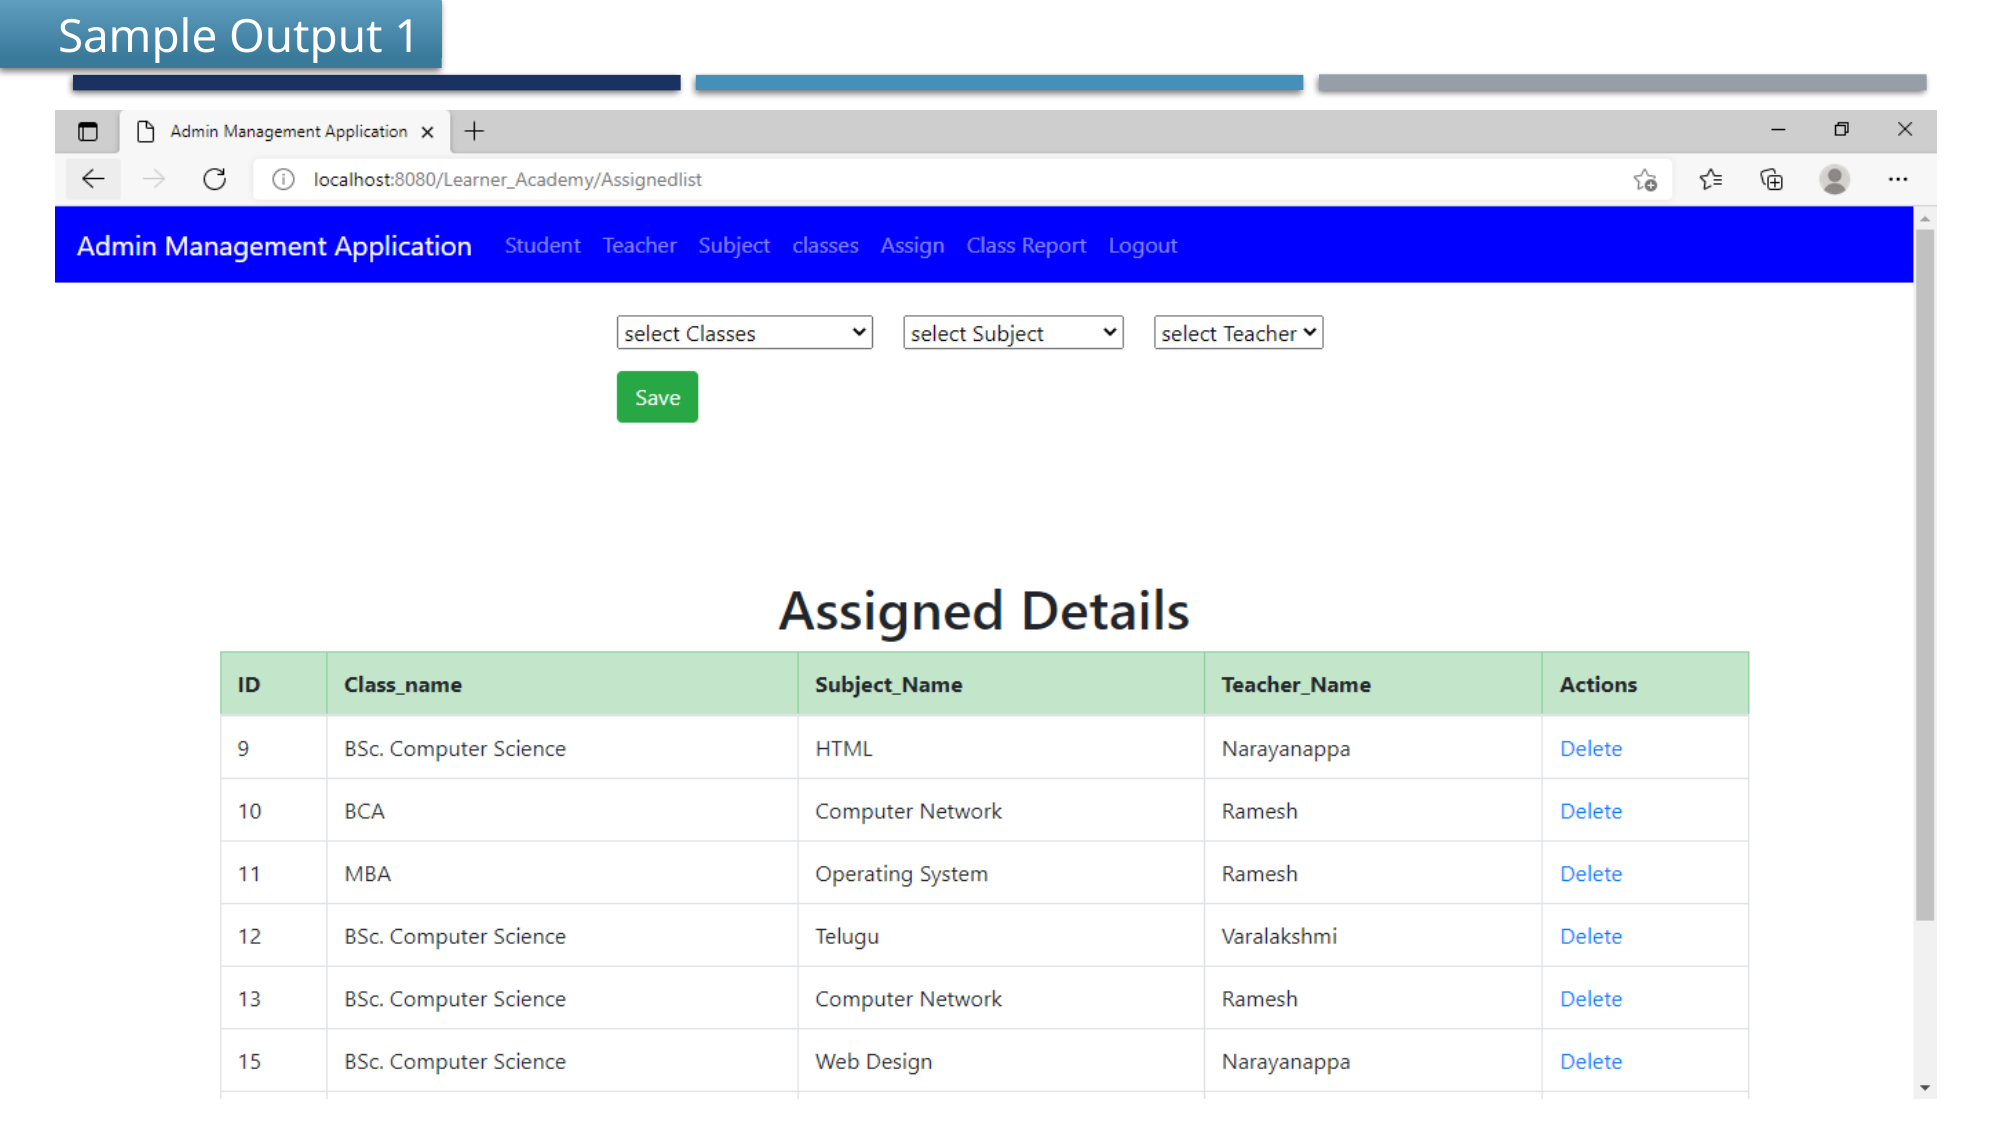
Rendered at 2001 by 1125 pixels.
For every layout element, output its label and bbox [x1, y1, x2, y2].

text_box [0, 0, 443, 69]
picture [54, 109, 1938, 1099]
